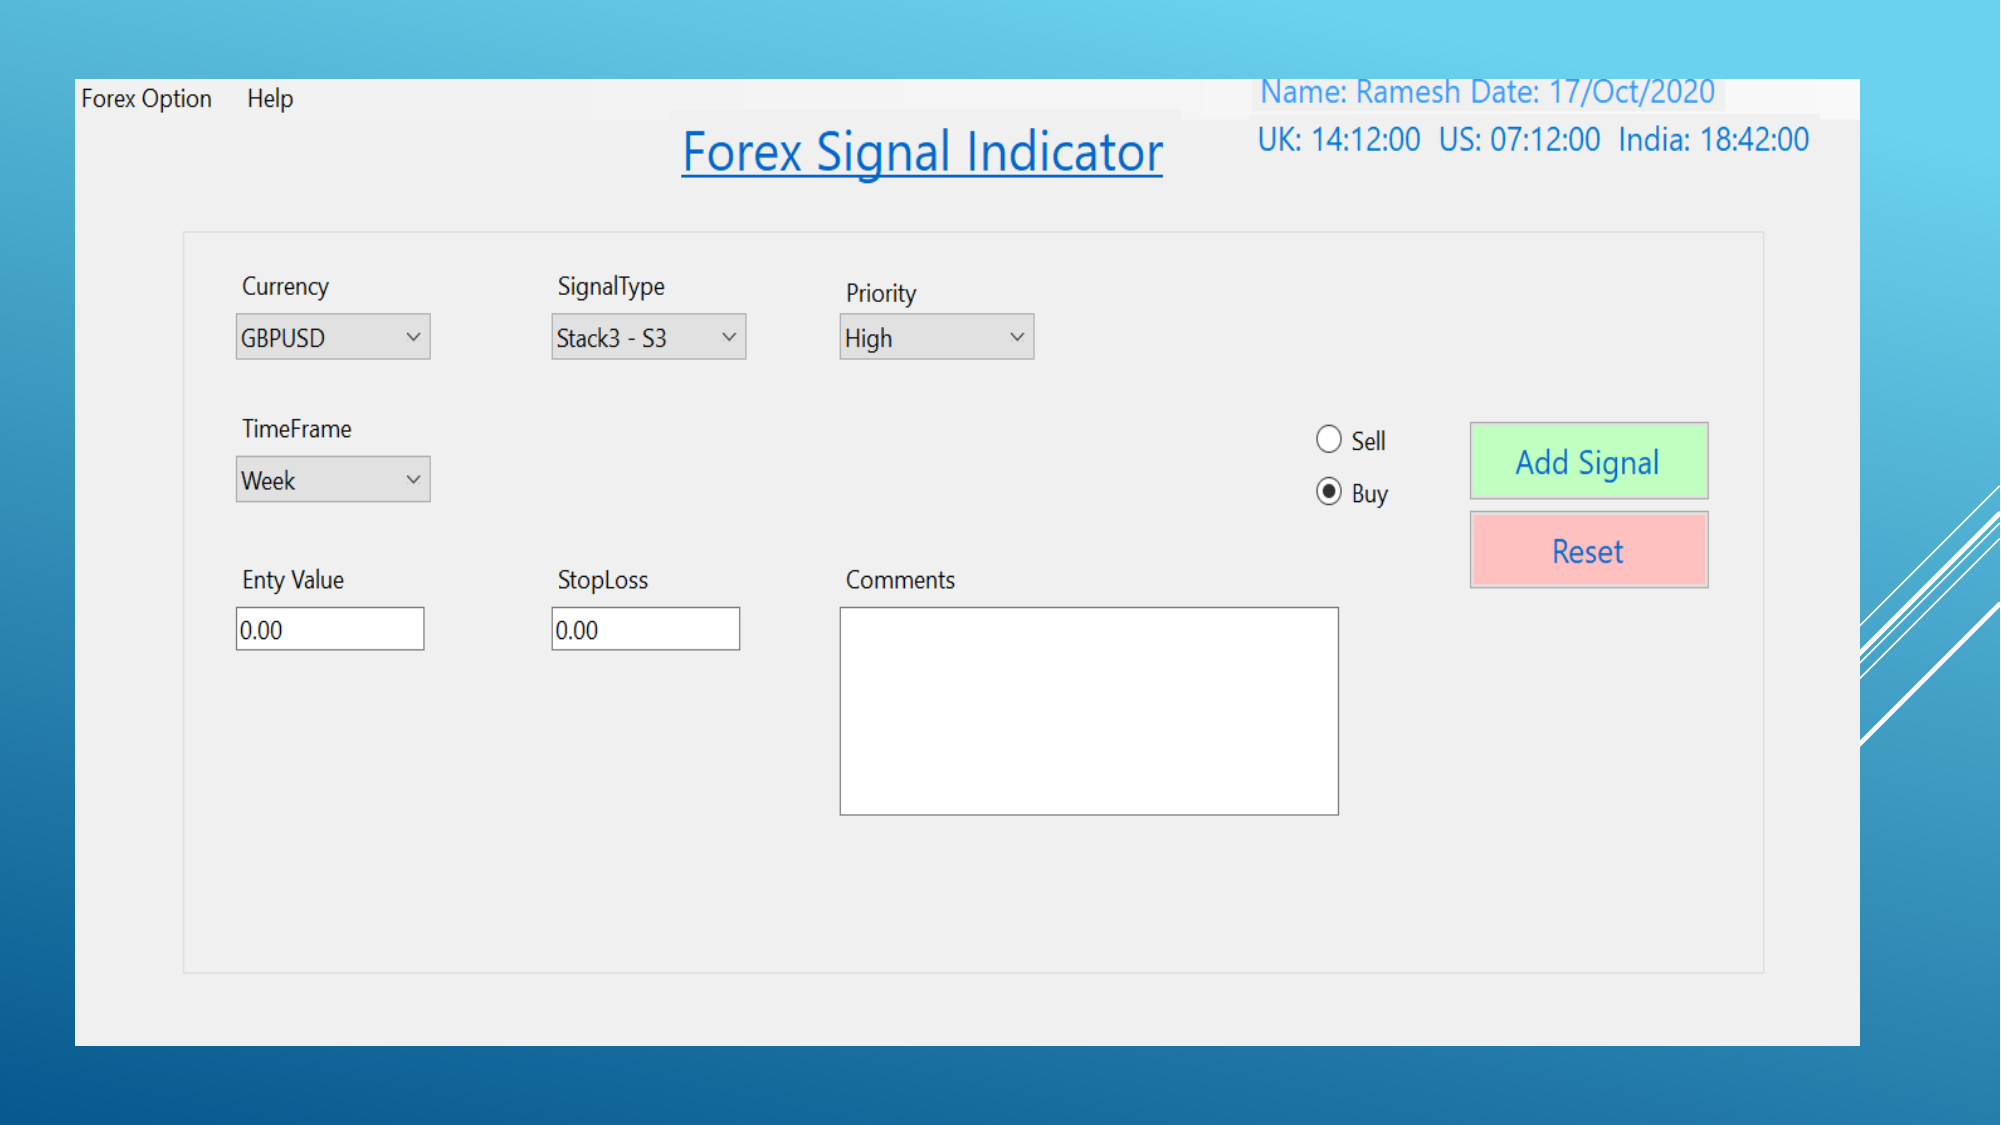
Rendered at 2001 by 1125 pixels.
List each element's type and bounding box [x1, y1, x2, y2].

picture [74, 79, 1861, 1046]
